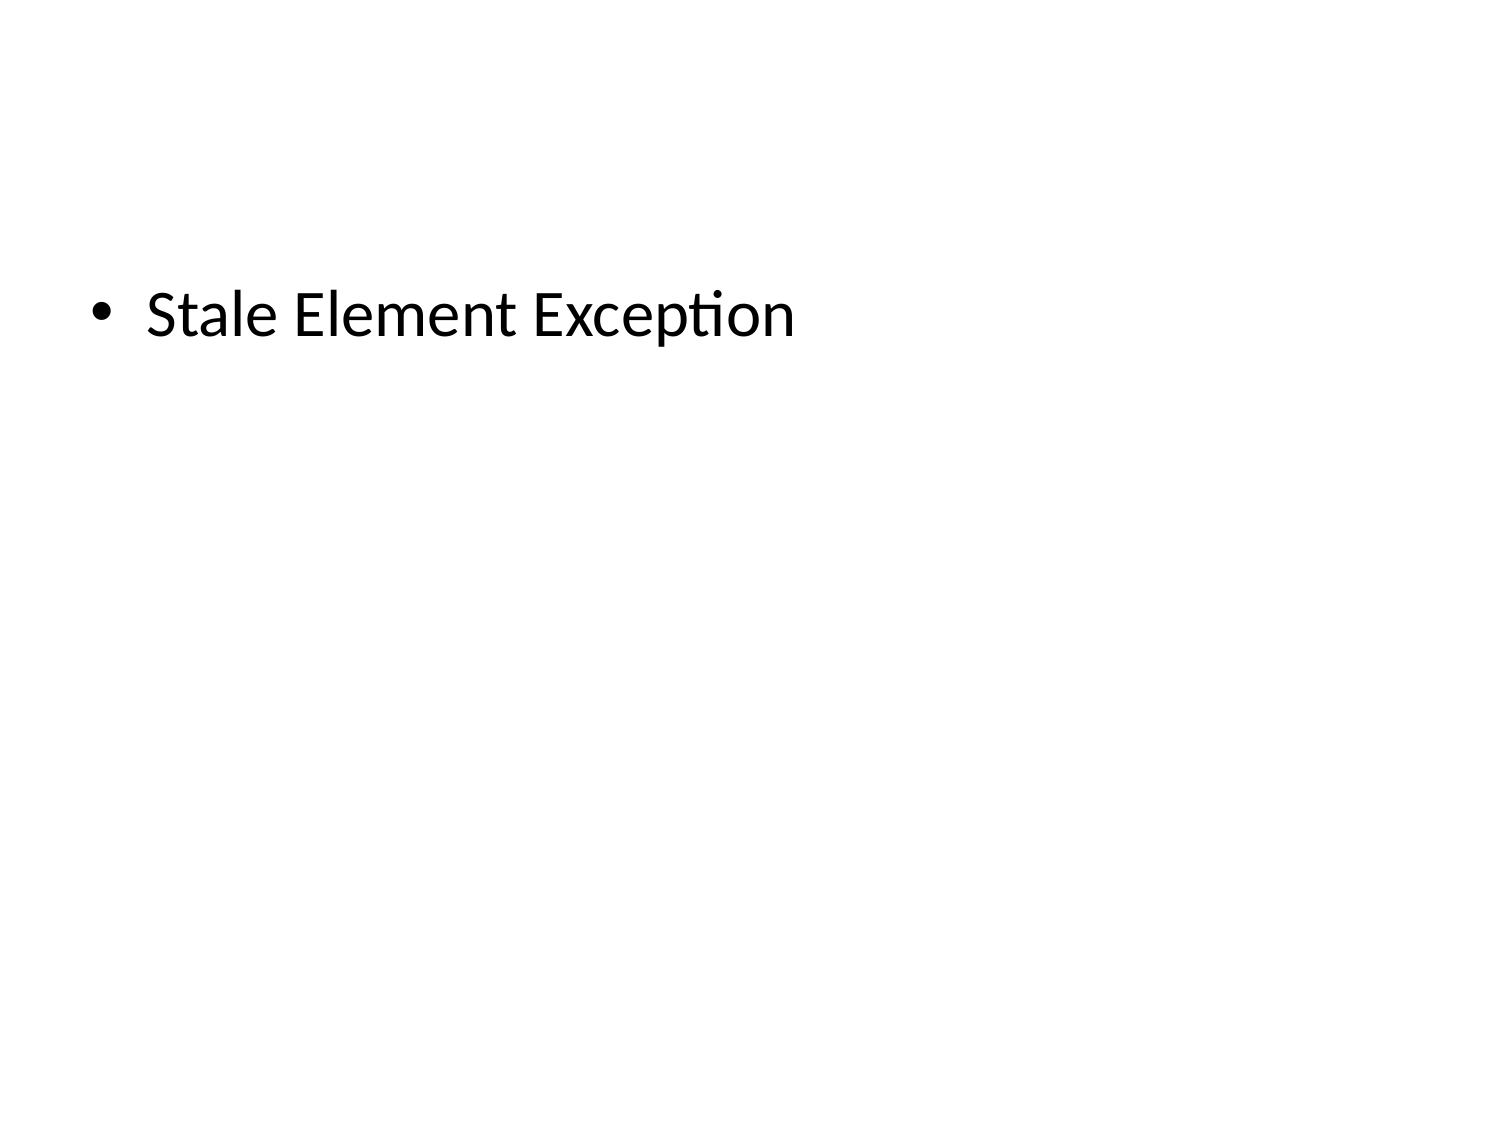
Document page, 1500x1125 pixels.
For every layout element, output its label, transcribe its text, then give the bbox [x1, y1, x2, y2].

list Stale Element Exception [75, 262, 1425, 1005]
